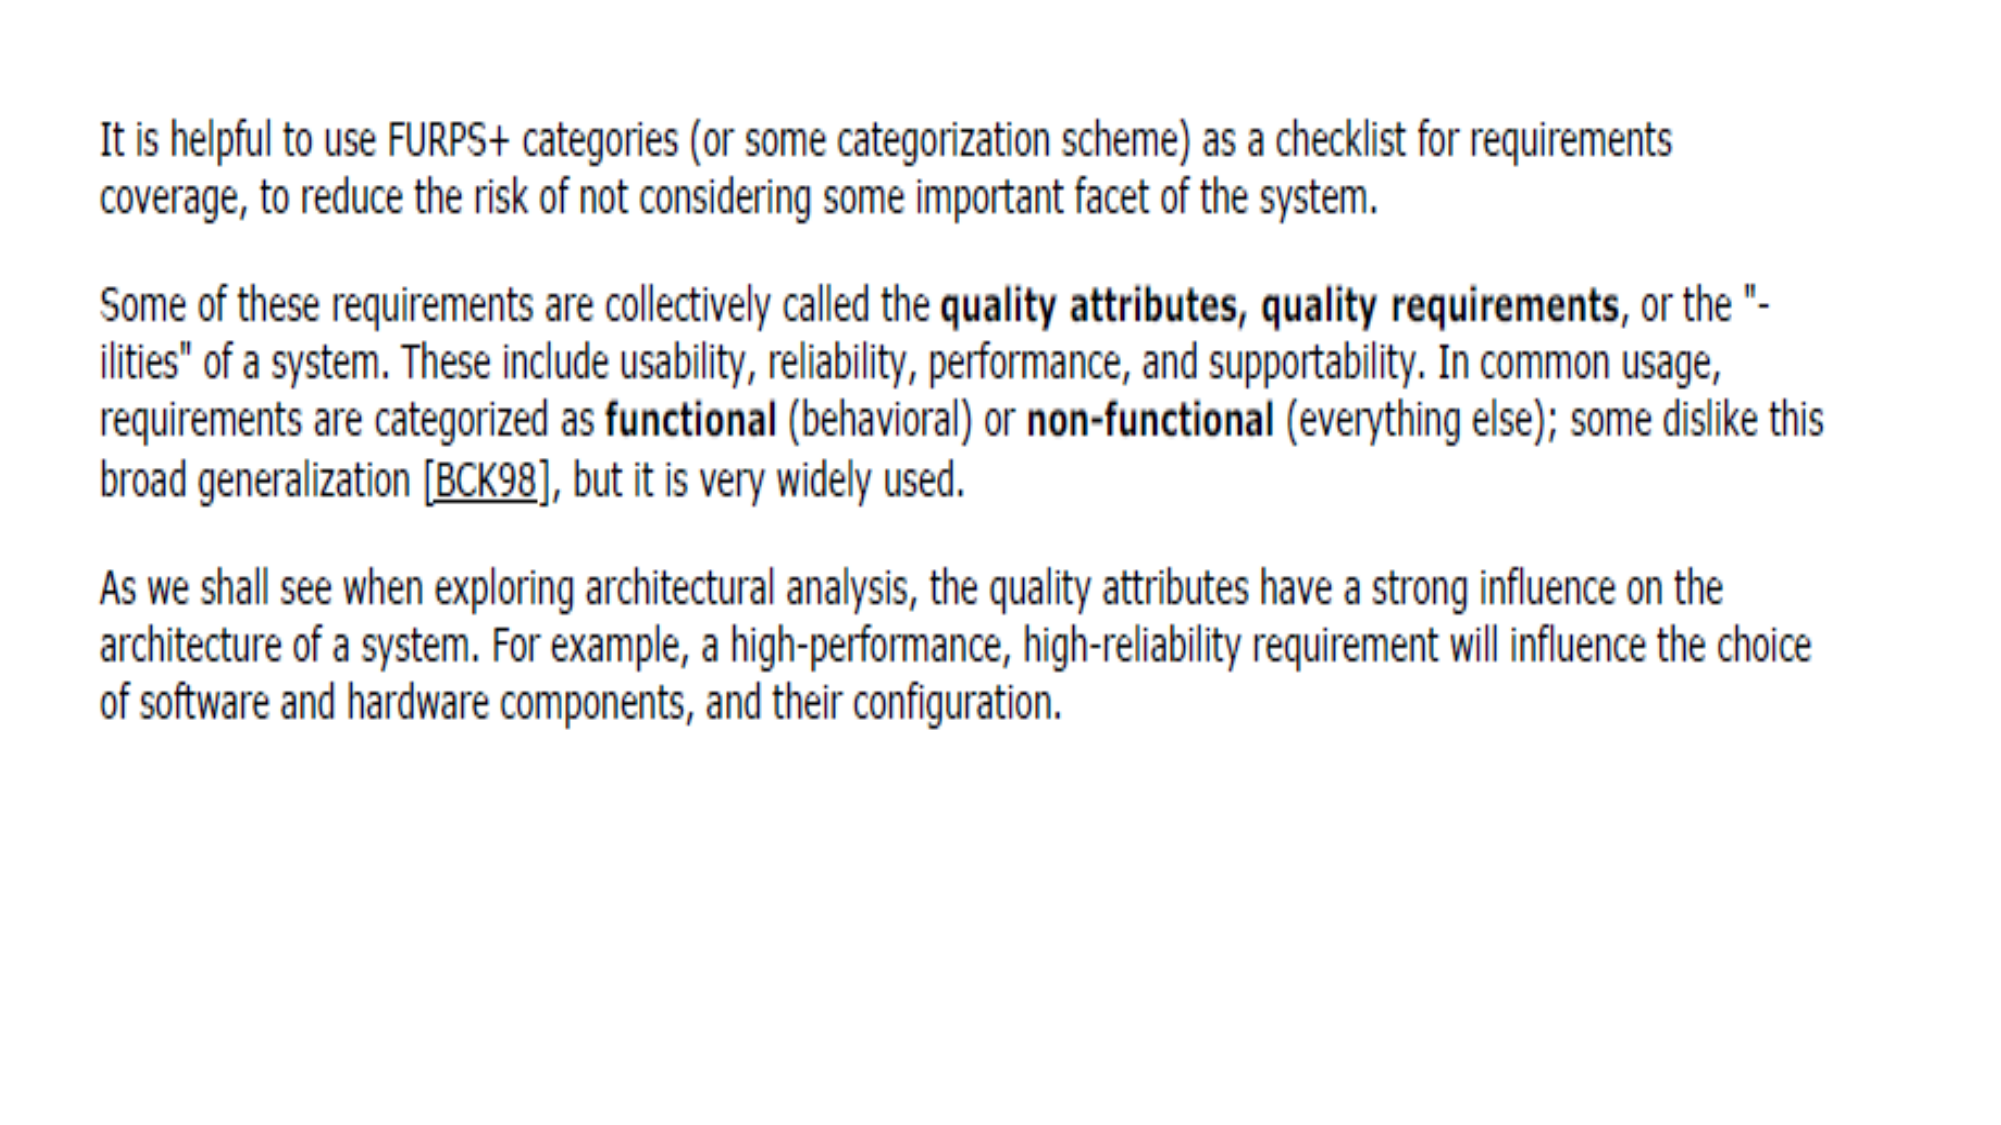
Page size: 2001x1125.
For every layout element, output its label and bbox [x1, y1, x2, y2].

list [77, 93, 1882, 912]
